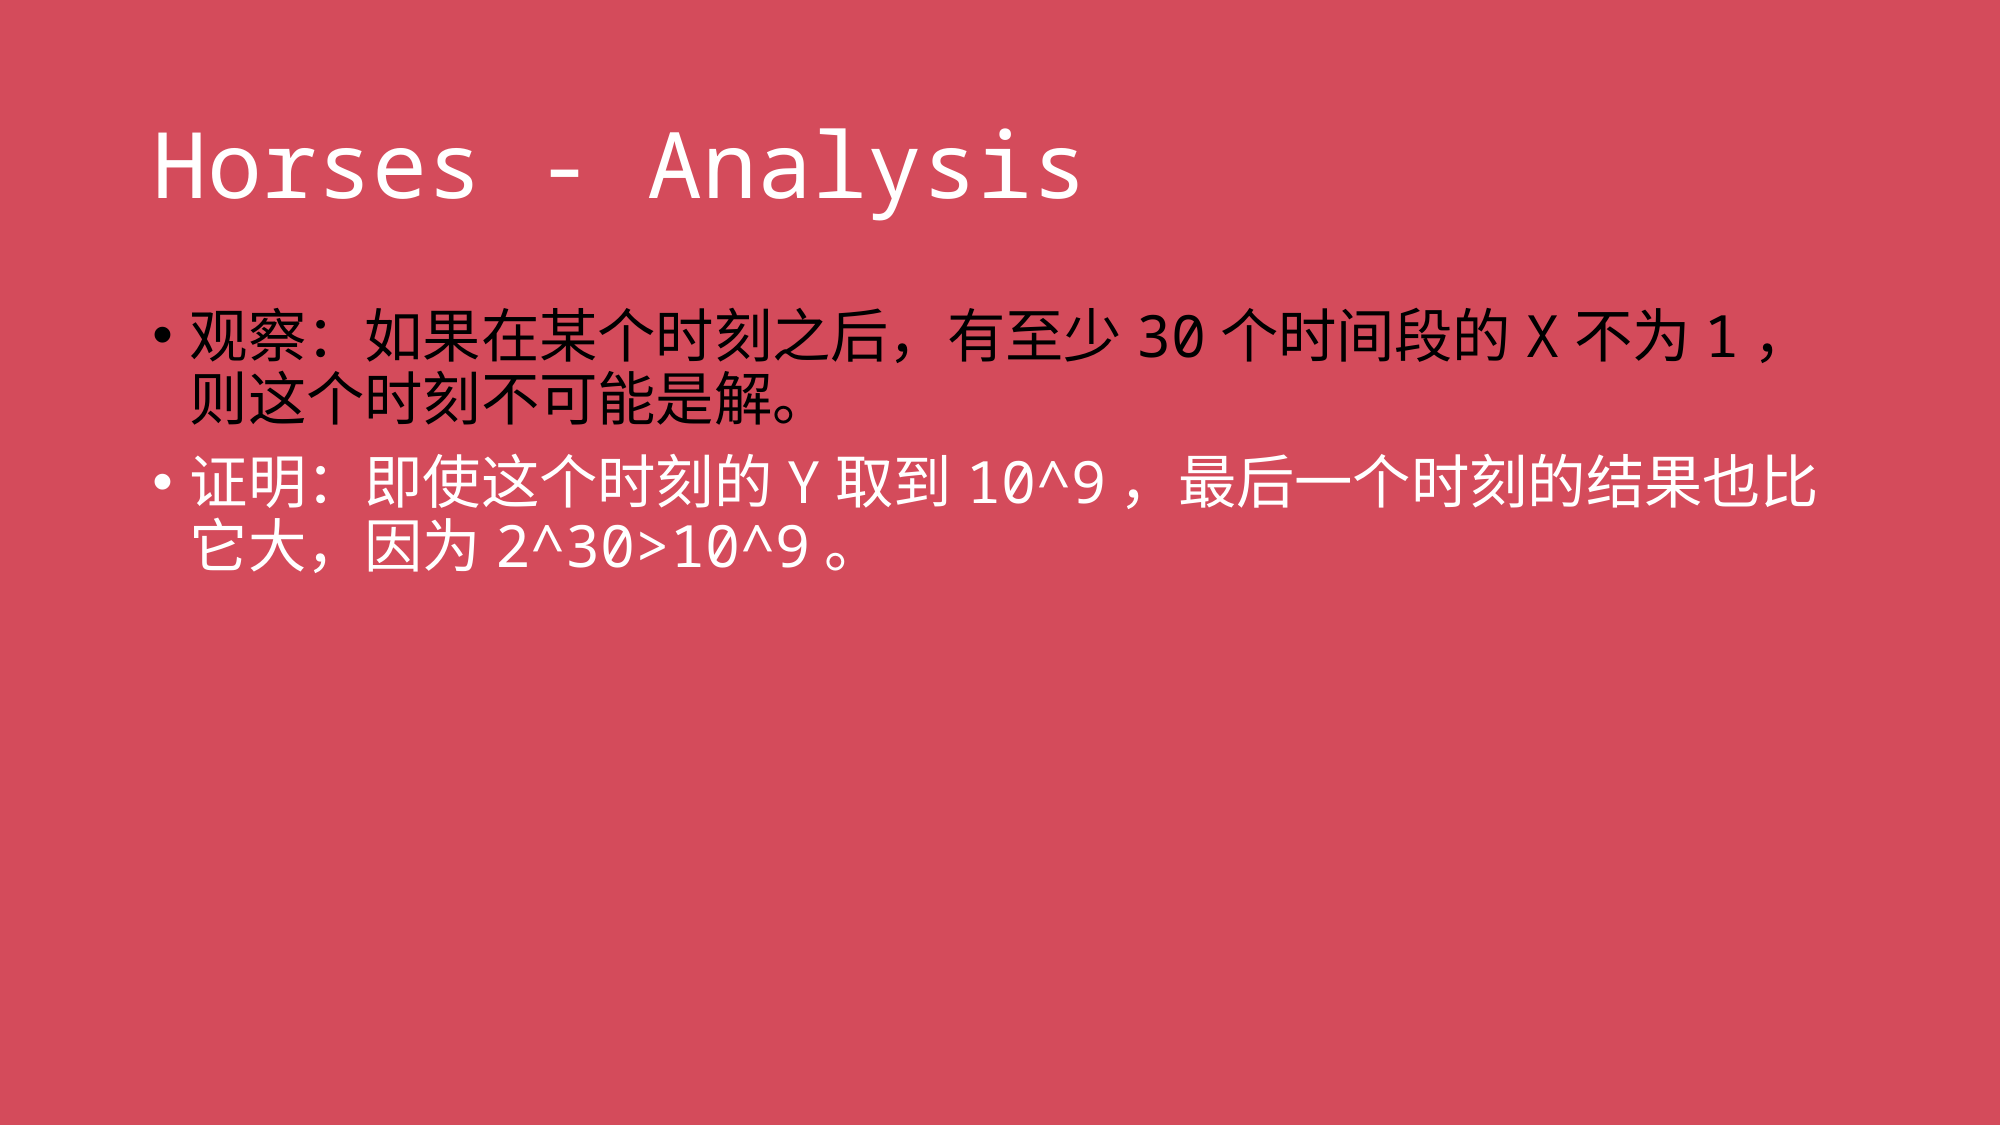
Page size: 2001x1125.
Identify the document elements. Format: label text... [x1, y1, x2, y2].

list 观察：如果在某个时刻之后，有至少30个时间段的X不为1，则这个时刻不可能是解。 证明：即使这个时刻的Y取到10^9，最后一个时刻的结果也比它大，因为2^30>10^9。 [137, 299, 1863, 1014]
title Horses - Analysis [137, 59, 1863, 278]
